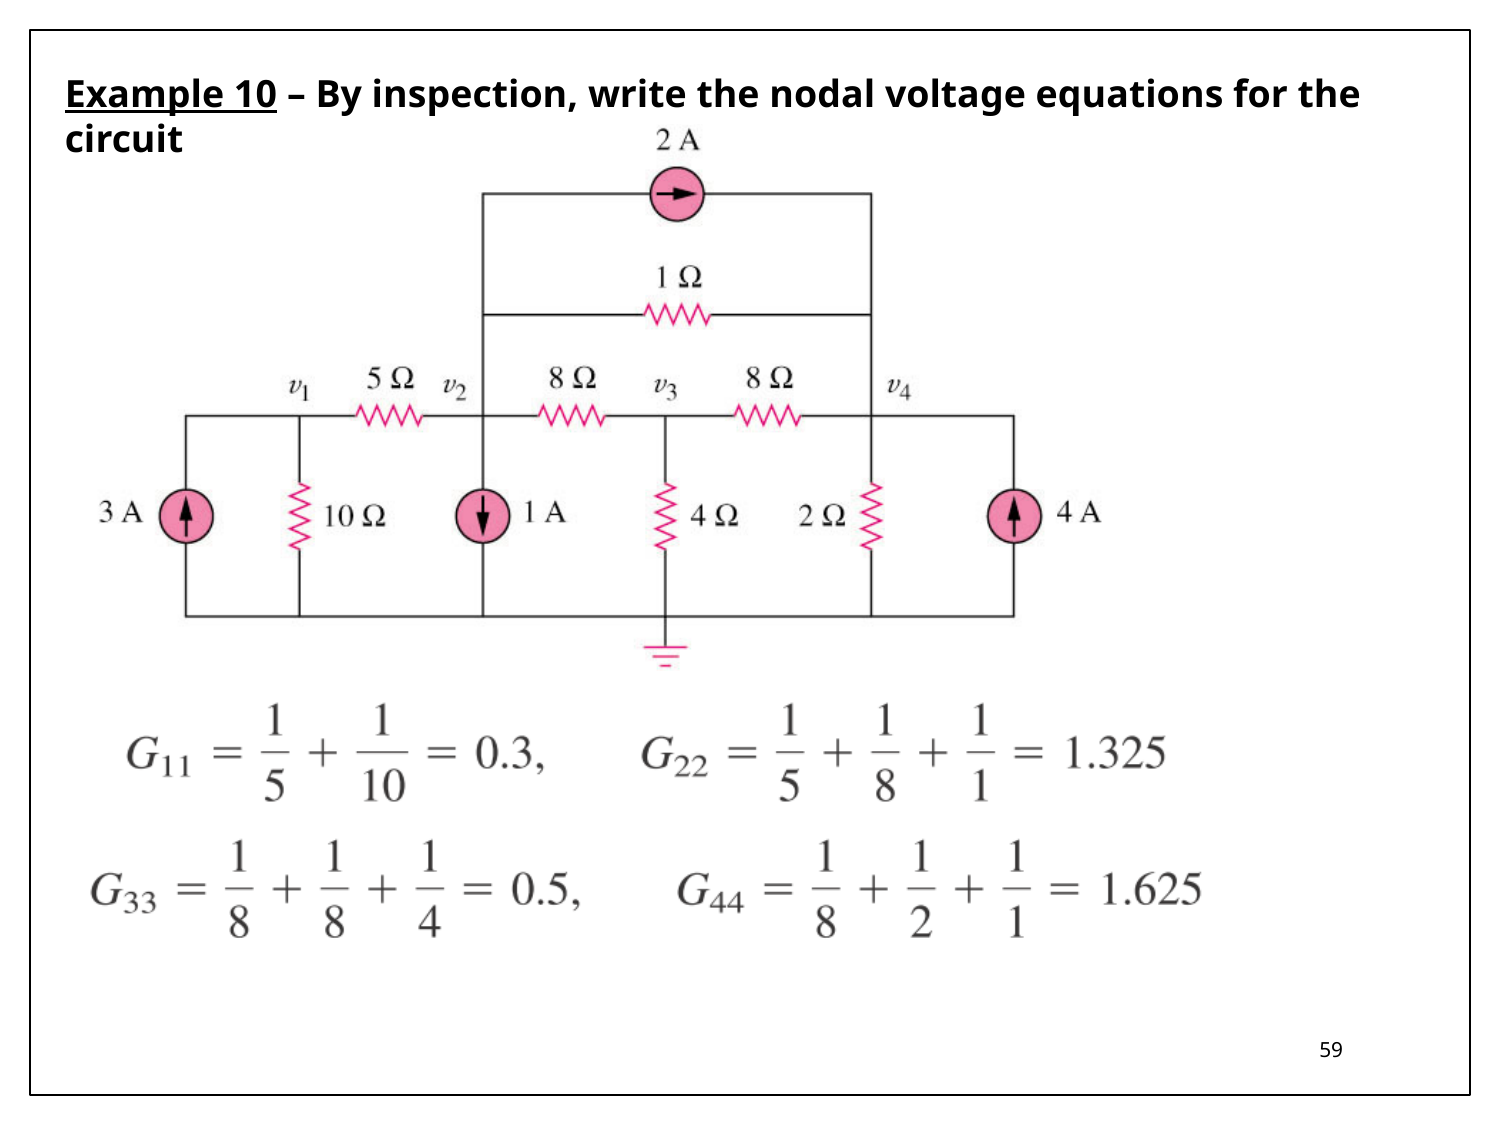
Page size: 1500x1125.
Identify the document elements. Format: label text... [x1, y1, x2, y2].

slide_number 59 [1147, 1020, 1358, 1081]
text_box Example 10 – By inspection, write the nodal voltage equations for the circuit [49, 62, 1400, 168]
picture [74, 687, 1220, 959]
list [87, 124, 1113, 671]
